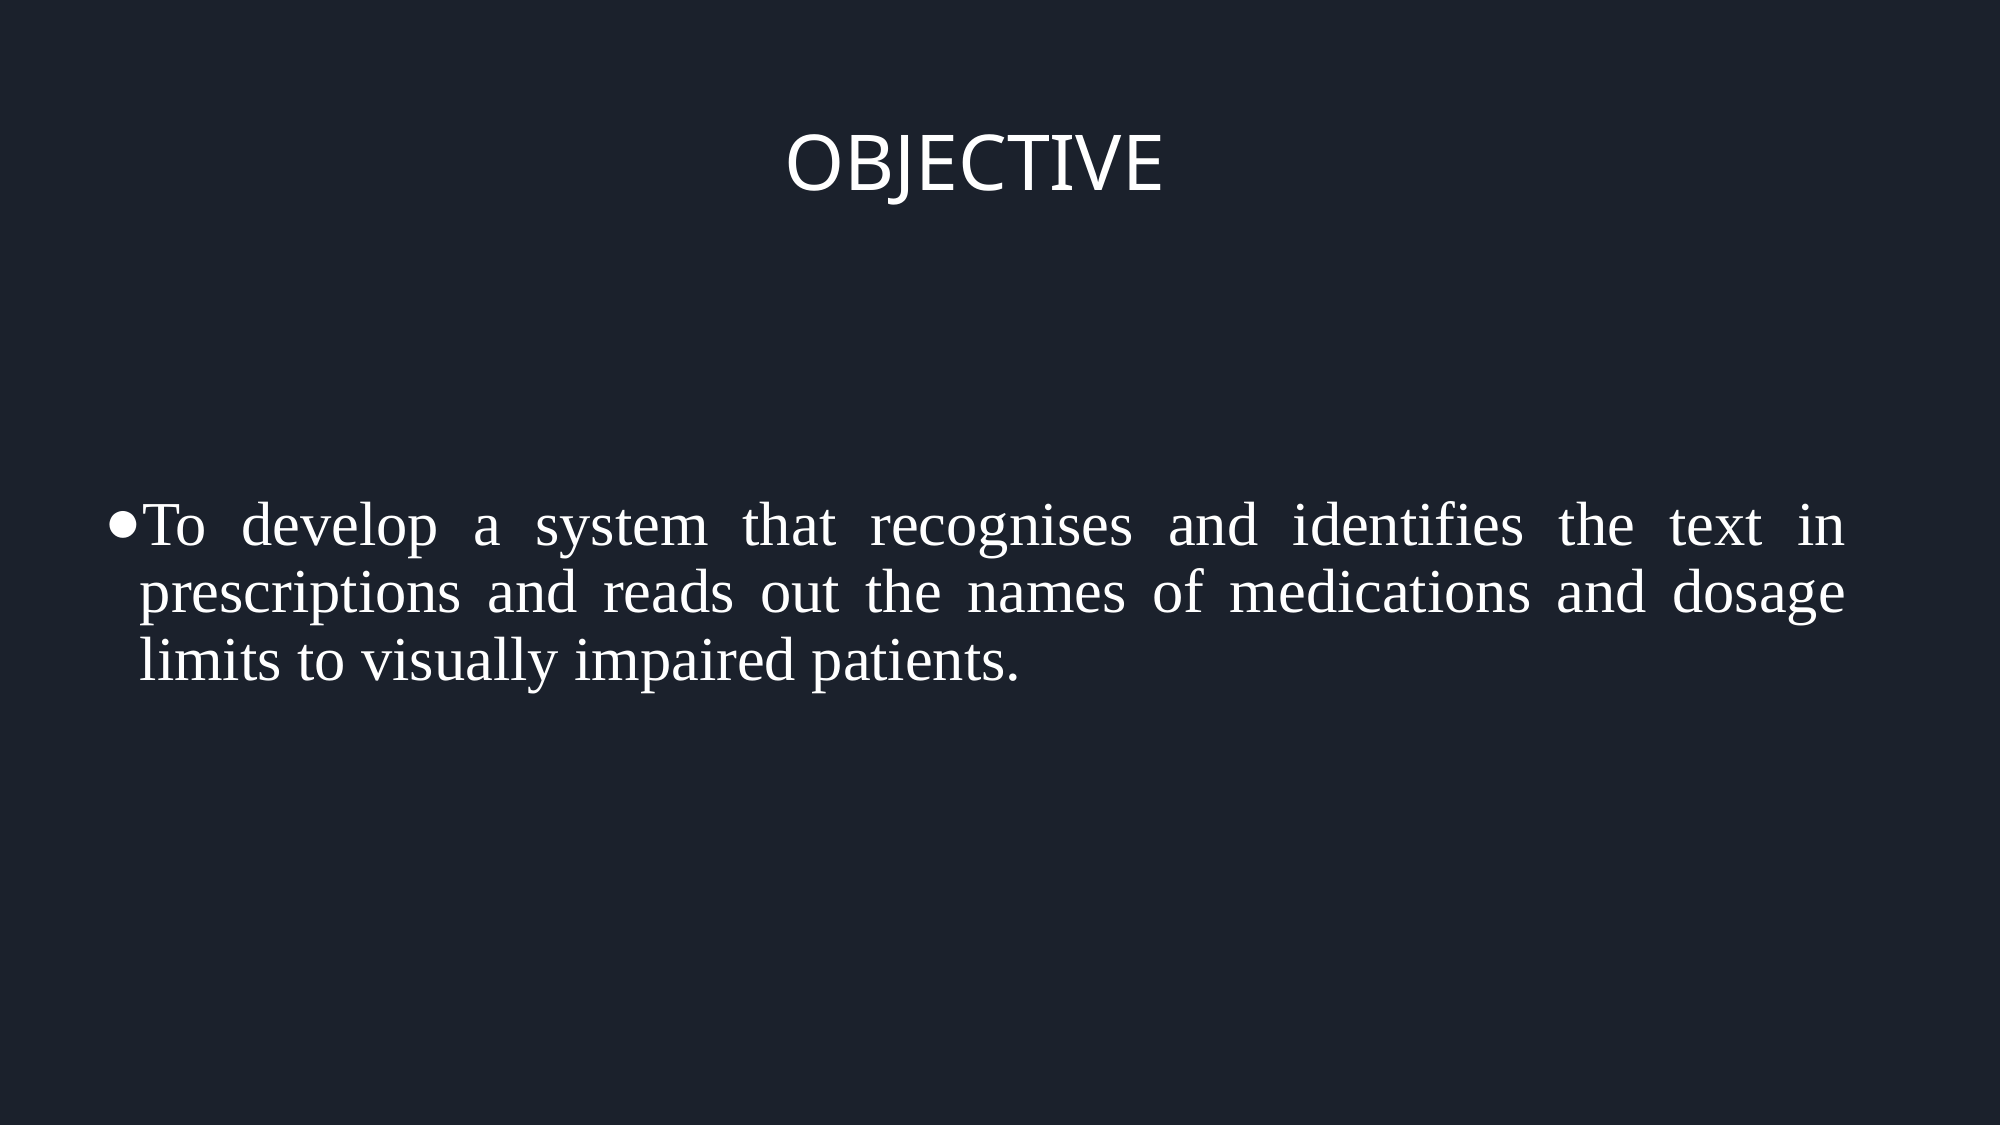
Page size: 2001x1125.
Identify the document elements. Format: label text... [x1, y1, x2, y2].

title OBJECTIVE [15, 70, 1935, 261]
list To develop a system that recognises and identifies the text in prescriptions and reads out the names of medications and dosage limits to visually impaired patients. [87, 483, 1863, 749]
